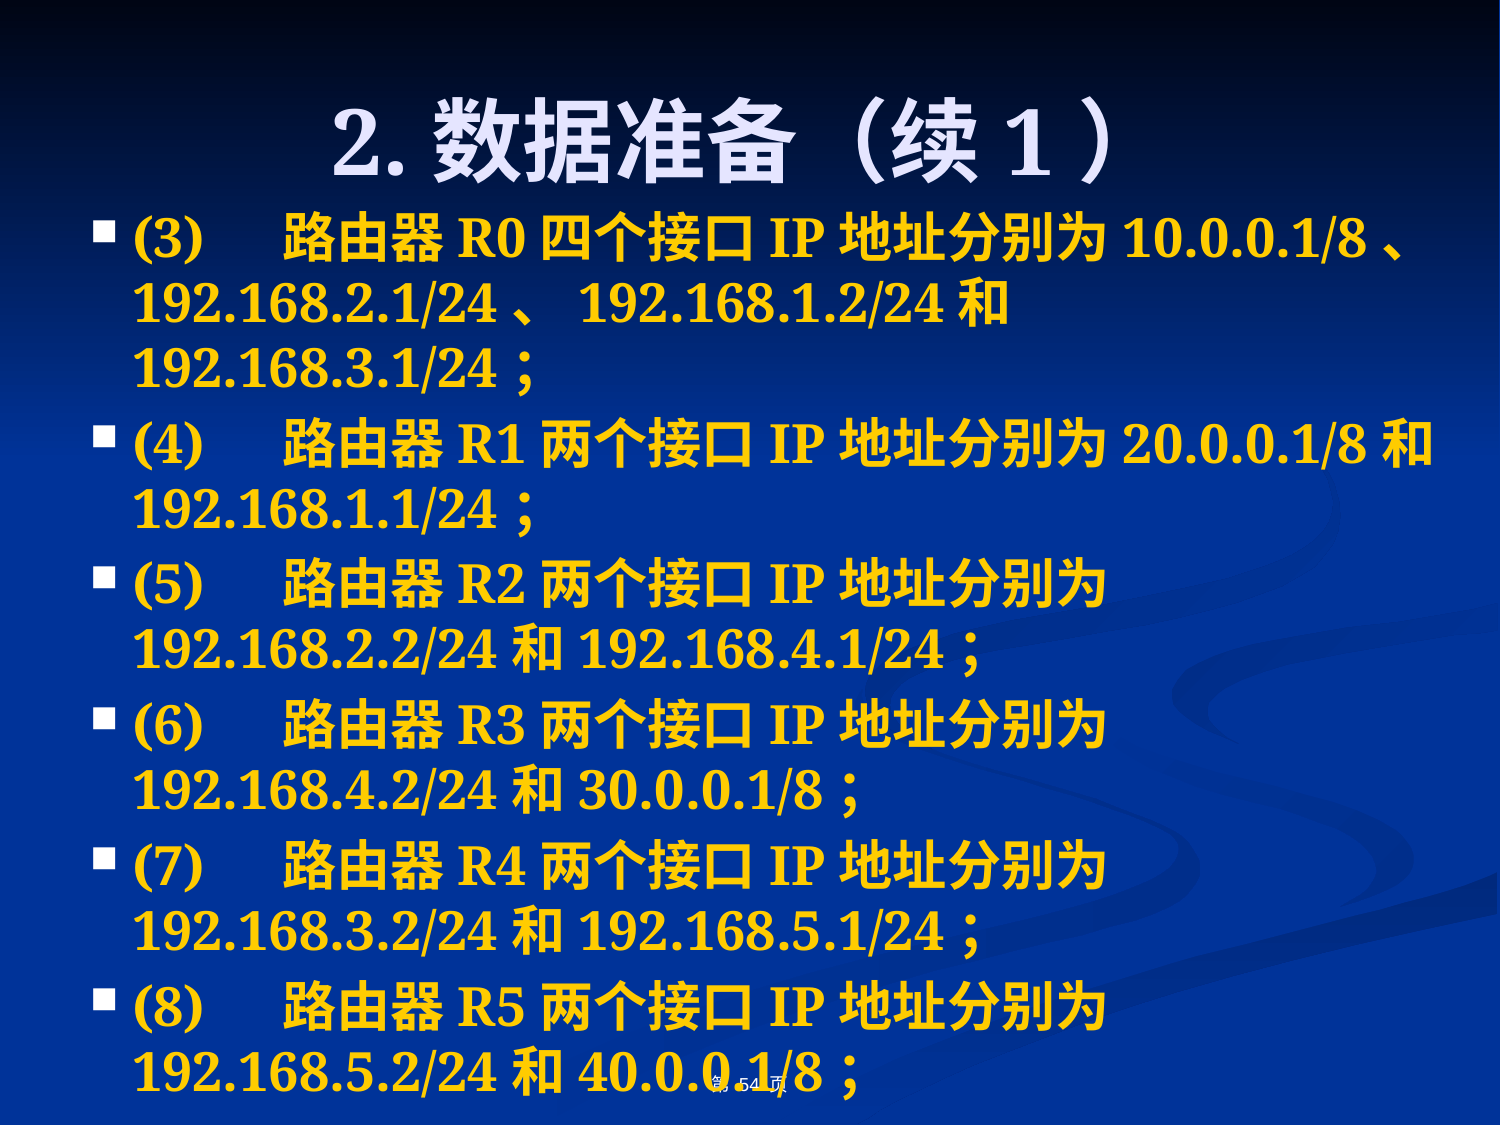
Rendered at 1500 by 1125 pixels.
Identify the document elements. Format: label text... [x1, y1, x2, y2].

title 2.数据准备（续1） [75, 45, 1425, 195]
footer 第 54 页 [512, 1025, 988, 1104]
list (3) 路由器R0四个接口IP地址分别为10.0.0.1/8、192.168.2.1/24、192.168.1.2/24和192.168.3.1/24； (4) 路由器R1两个接口IP地址分别为20.0.0.1/8和192.168.1.1/24； (5) 路由器R2两个接口IP地址分别为192.168.2.2/24和192.168.4.1/24； (6) 路由器R3两个接口IP地址分别为192.168.4.2/24和30.0.0.1/8； (7) 路由器R4两个接口IP地址分别为192.168.3.2/24和192.168.5.1/24； (8) 路由器R5两个接口IP地址分别为192.168.5.2/24和40.0.0.1/8； [75, 195, 1467, 939]
